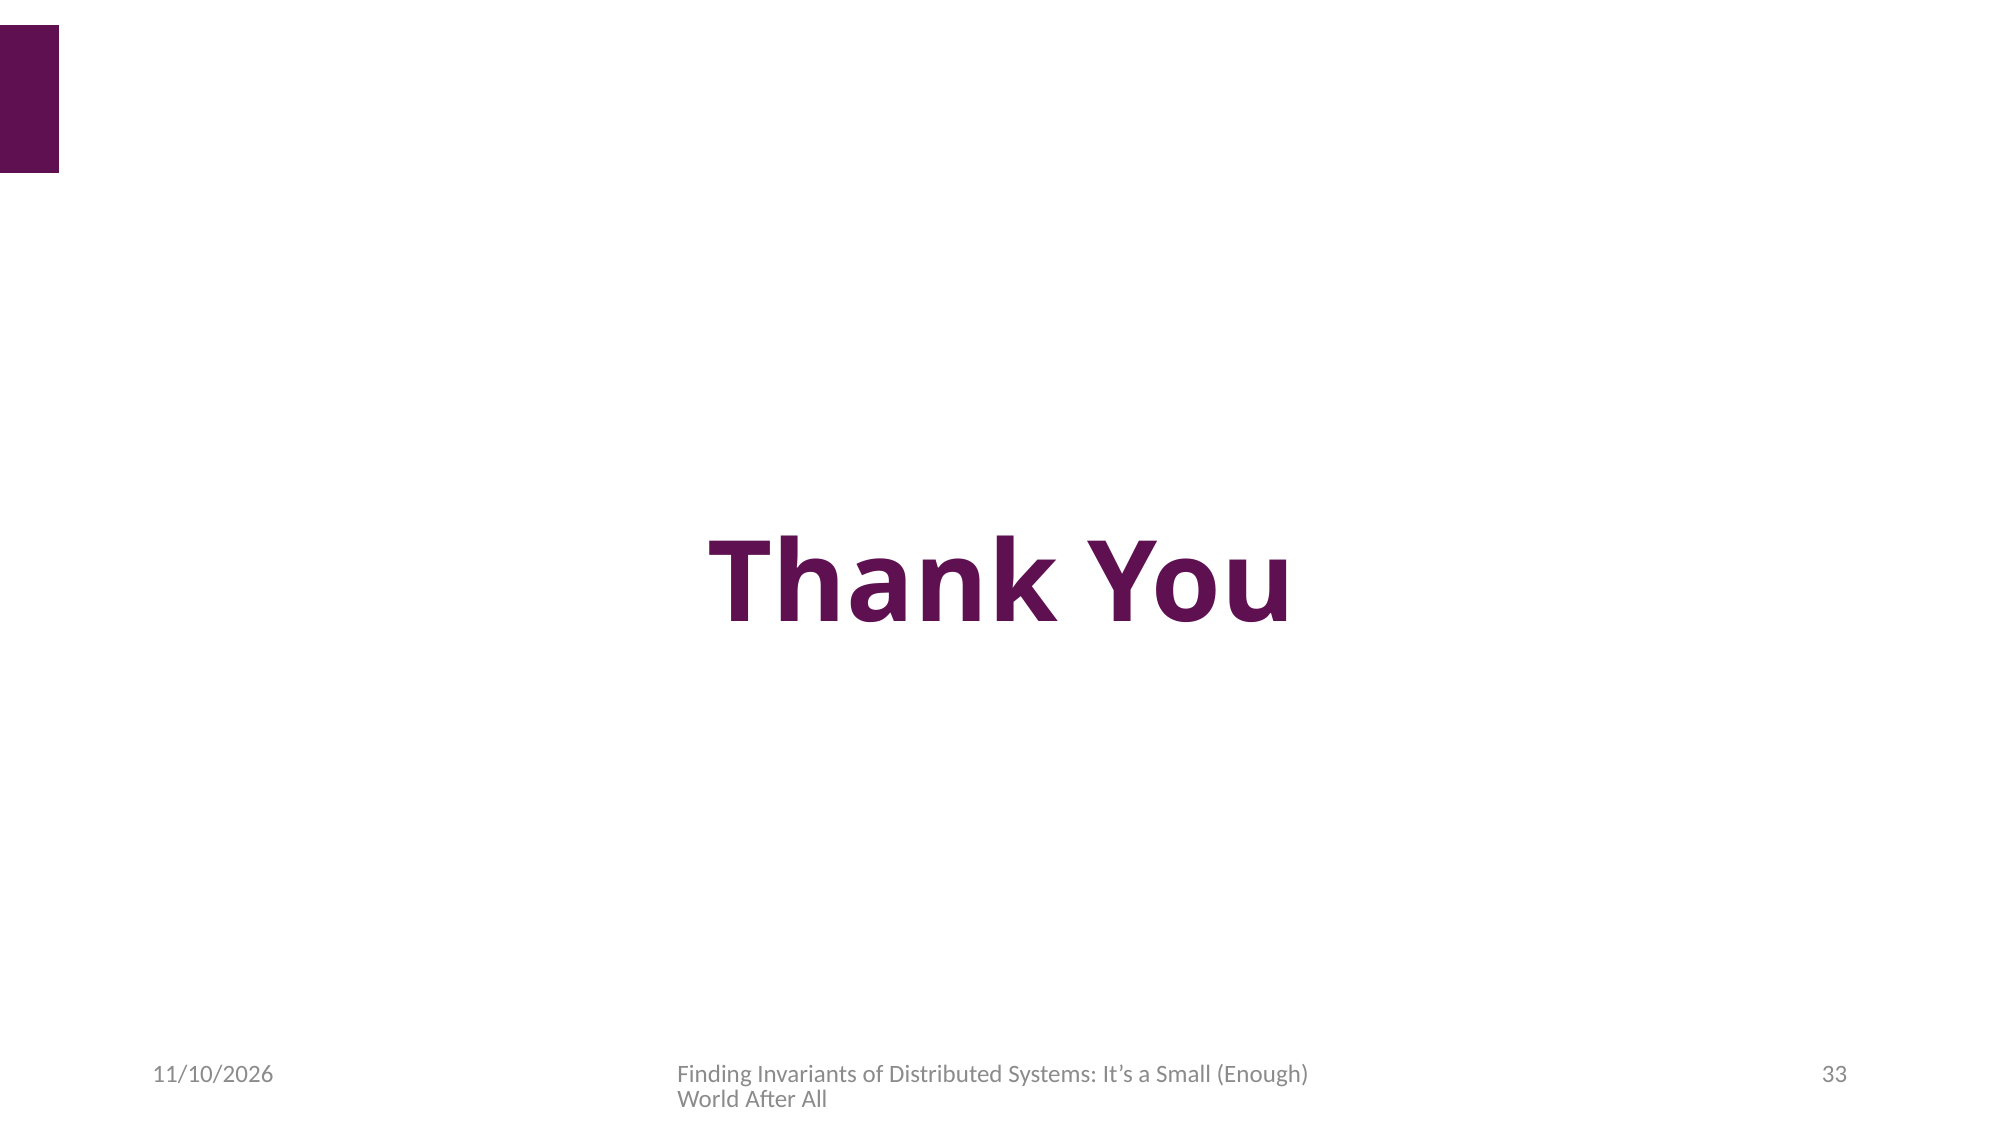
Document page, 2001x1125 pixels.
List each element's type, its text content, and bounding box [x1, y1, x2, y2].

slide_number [137, 1042, 588, 1103]
footer Finding Invariants of Distributed Systems: It’s a Small (Enough) World After All [662, 1042, 1338, 1103]
text_box Thank You [578, 328, 1425, 758]
slide_number 33 [1412, 1042, 1863, 1103]
